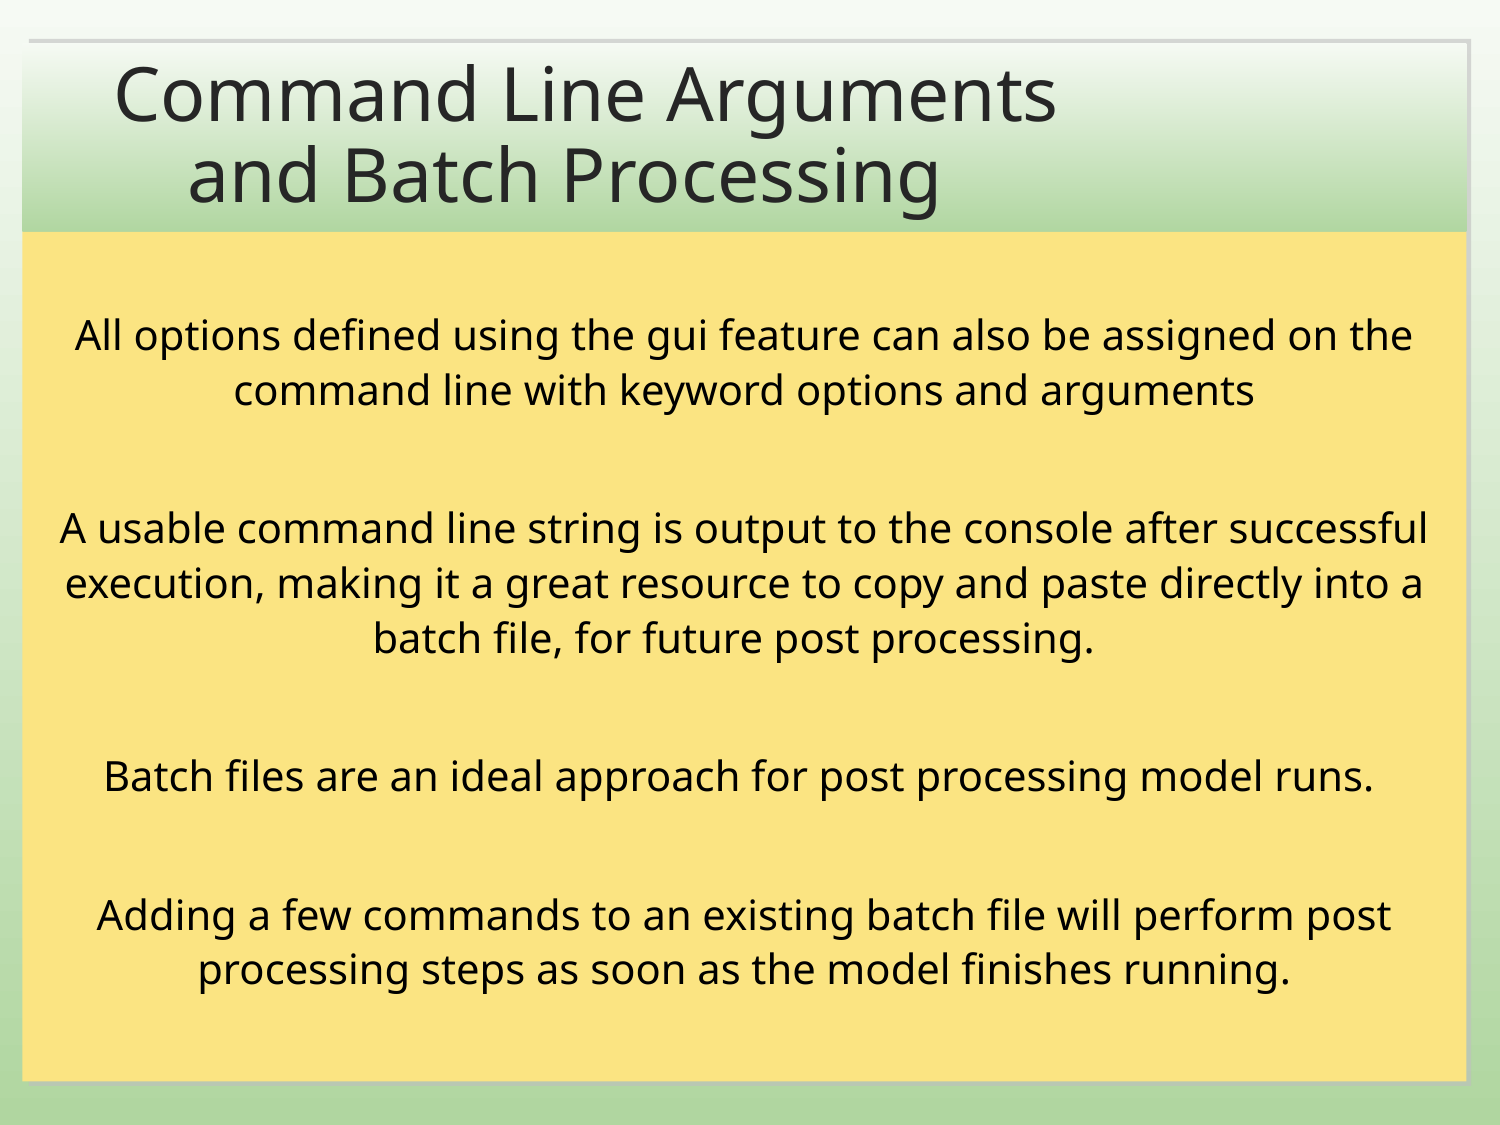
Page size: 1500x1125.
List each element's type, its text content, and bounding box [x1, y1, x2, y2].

list All options defined using the gui feature can also be assigned on the command line with keyword options and arguments A usable command line string is output to the console after successful execution, making it a great resource to copy and paste directly into a batch file, for future post processing. Batch files are an ideal approach for post processing model runs. Adding a few commands to an existing batch file will perform post processing steps as soon as the model finishes running. [22, 231, 1467, 1082]
title Command Line Arguments and Batch Processing [22, 43, 1467, 231]
